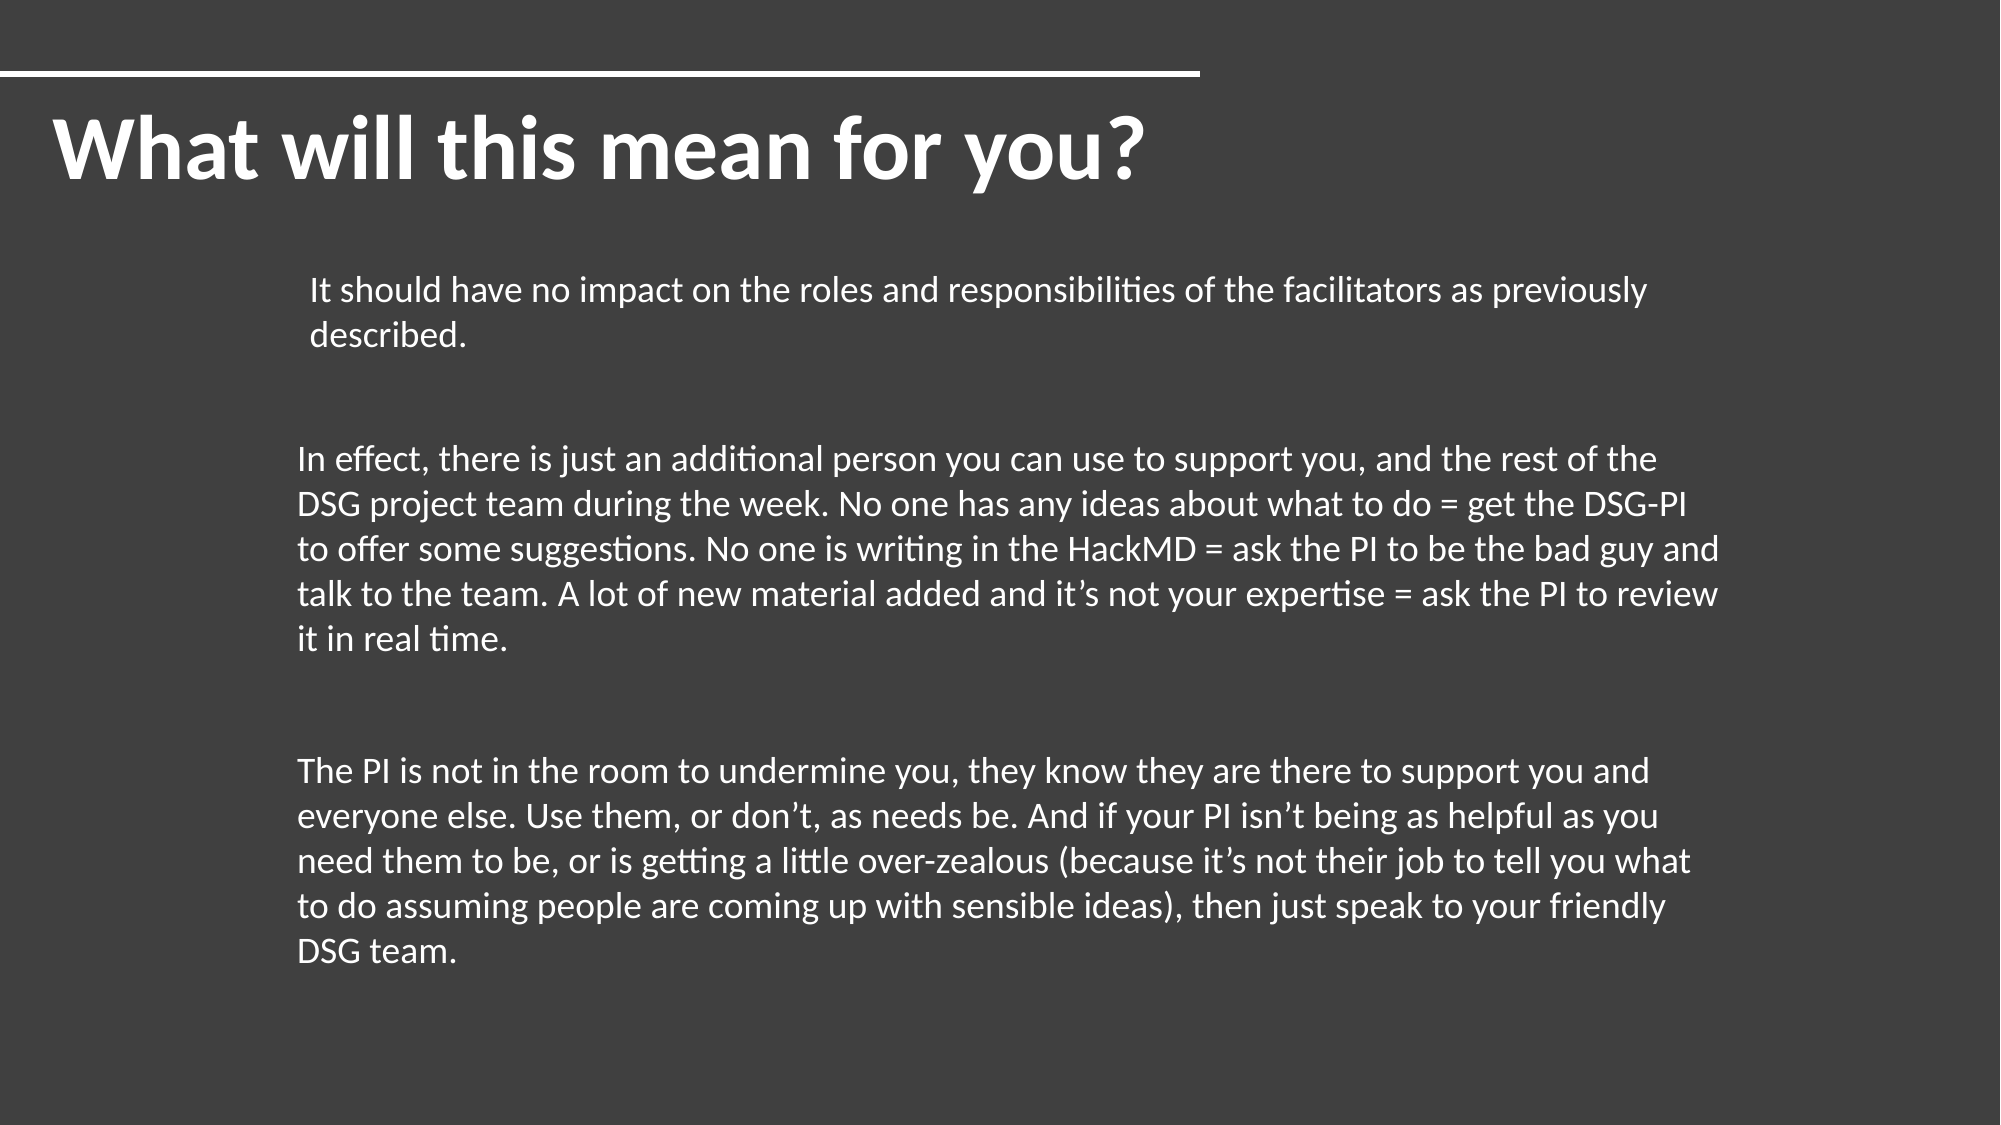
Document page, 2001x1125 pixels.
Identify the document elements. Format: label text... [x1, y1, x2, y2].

text_box The PI is not in the room to undermine you, they know they are there to support you and everyone else. Use them, or don’t, as needs be. And if your PI isn’t being as helpful as you need them to be, or is getting a little over-zealous (because it’s not their job to tell you what to do assuming people are coming up with sensible ideas), then just speak to your friendly DSG team. [282, 738, 1738, 979]
text_box It should have no impact on the roles and responsibilities of the facilitators as previously described. [294, 258, 1750, 363]
text_box In effect, there is just an additional person you can use to support you, and the rest of the DSG project team during the week. No one has any ideas about what to do = get the DSG-PI to offer some suggestions. No one is writing in the HackMD = ask the PI to be the bad guy and talk to the team. A lot of new material added and it’s not your expertise = ask the PI to review it in real time. [282, 427, 1738, 667]
text_box What will this mean for you? [37, 0, 1565, 516]
